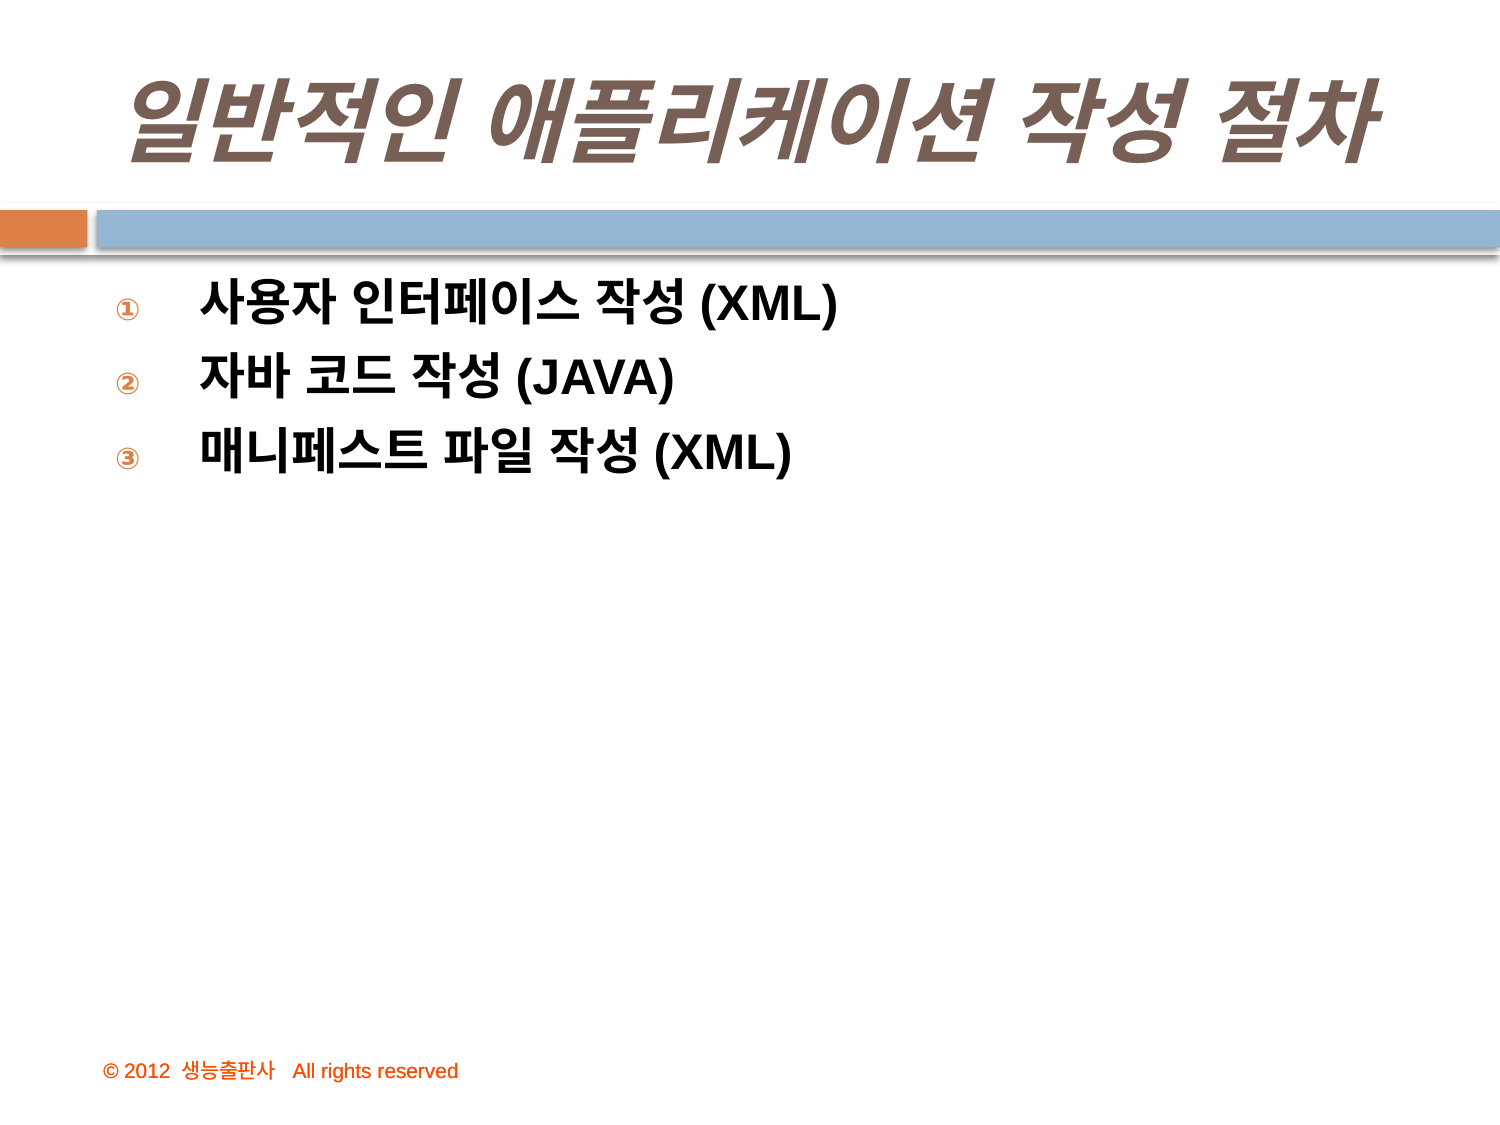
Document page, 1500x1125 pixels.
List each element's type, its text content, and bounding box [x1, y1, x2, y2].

title 일반적인 애플리케이션 작성 절차 [100, 37, 1438, 200]
list 사용자 인터페이스 작성(XML) 자바 코드 작성(JAVA) 매니페스트 파일 작성(XML) [100, 262, 1438, 1000]
